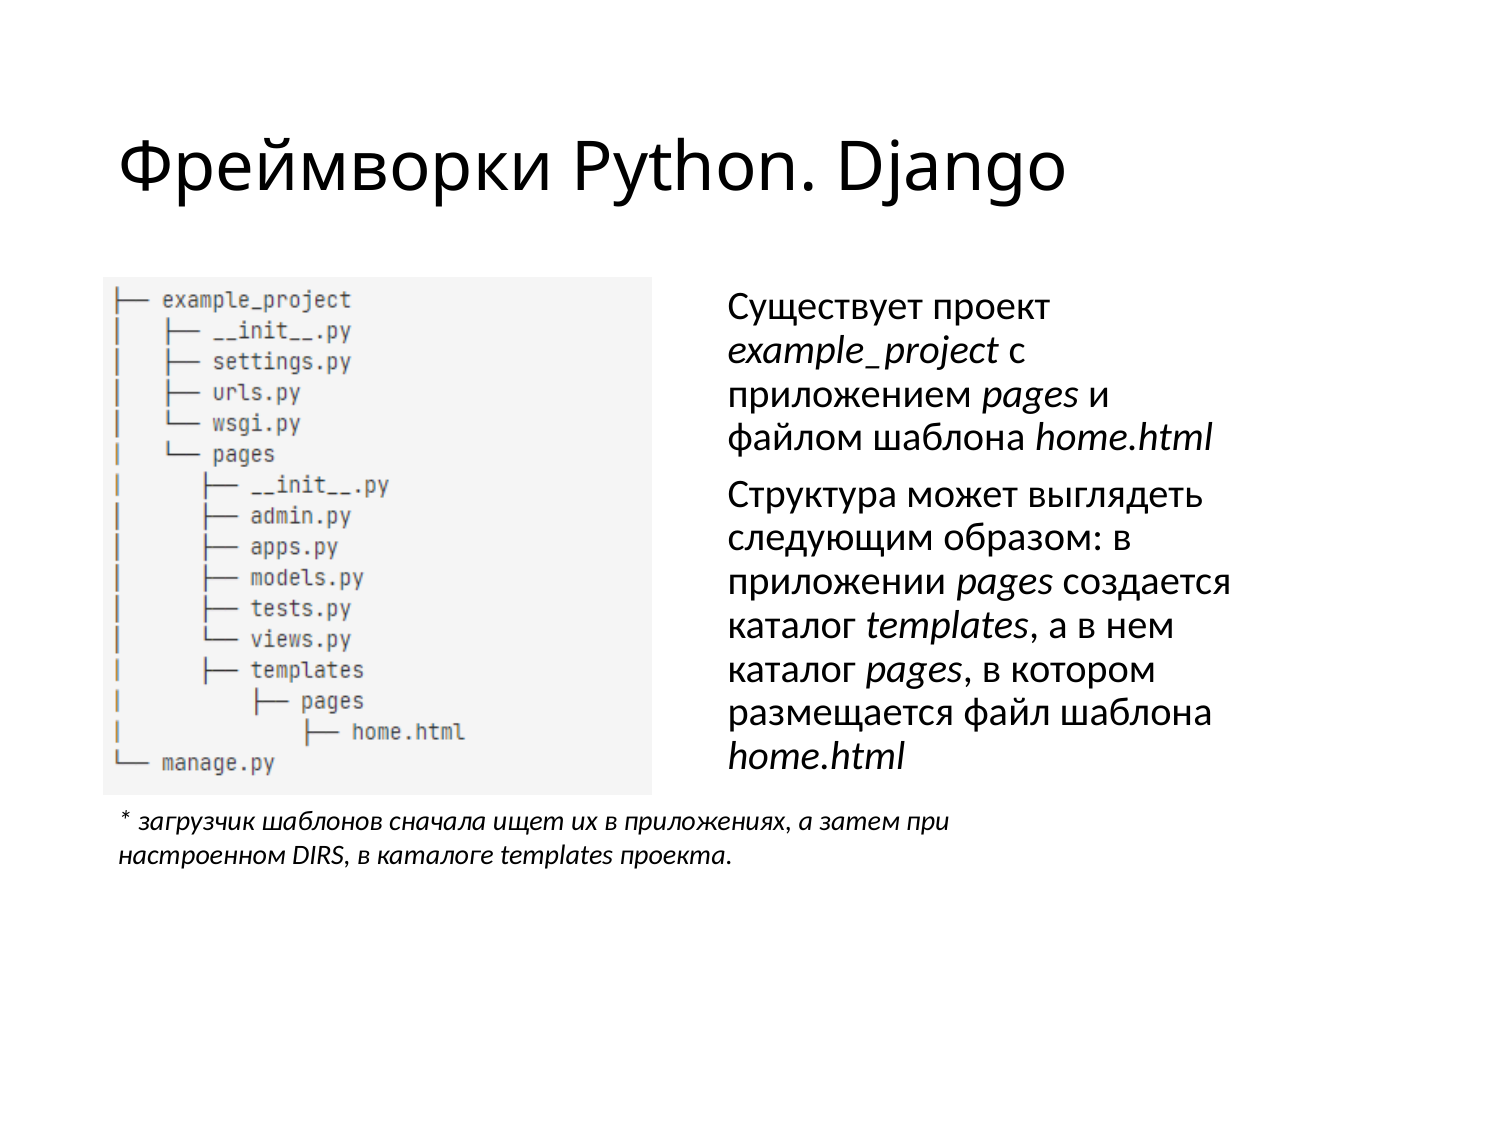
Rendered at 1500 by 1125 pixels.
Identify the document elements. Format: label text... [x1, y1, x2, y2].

title Фреймворки Python. Django [103, 59, 1397, 278]
list Существует проект example_project с приложением pages и файлом шаблона home.html Структура может выглядеть следующим образом: в приложении pages создается каталог templates, а в нем каталог pages, в котором размещается файл шаблона home.html [712, 277, 1262, 795]
text_box * загрузчик шаблонов сначала ищет их в приложениях, а затем при настроенном DIRS, в каталоге templates проекта. [103, 794, 1200, 878]
picture [103, 277, 652, 795]
